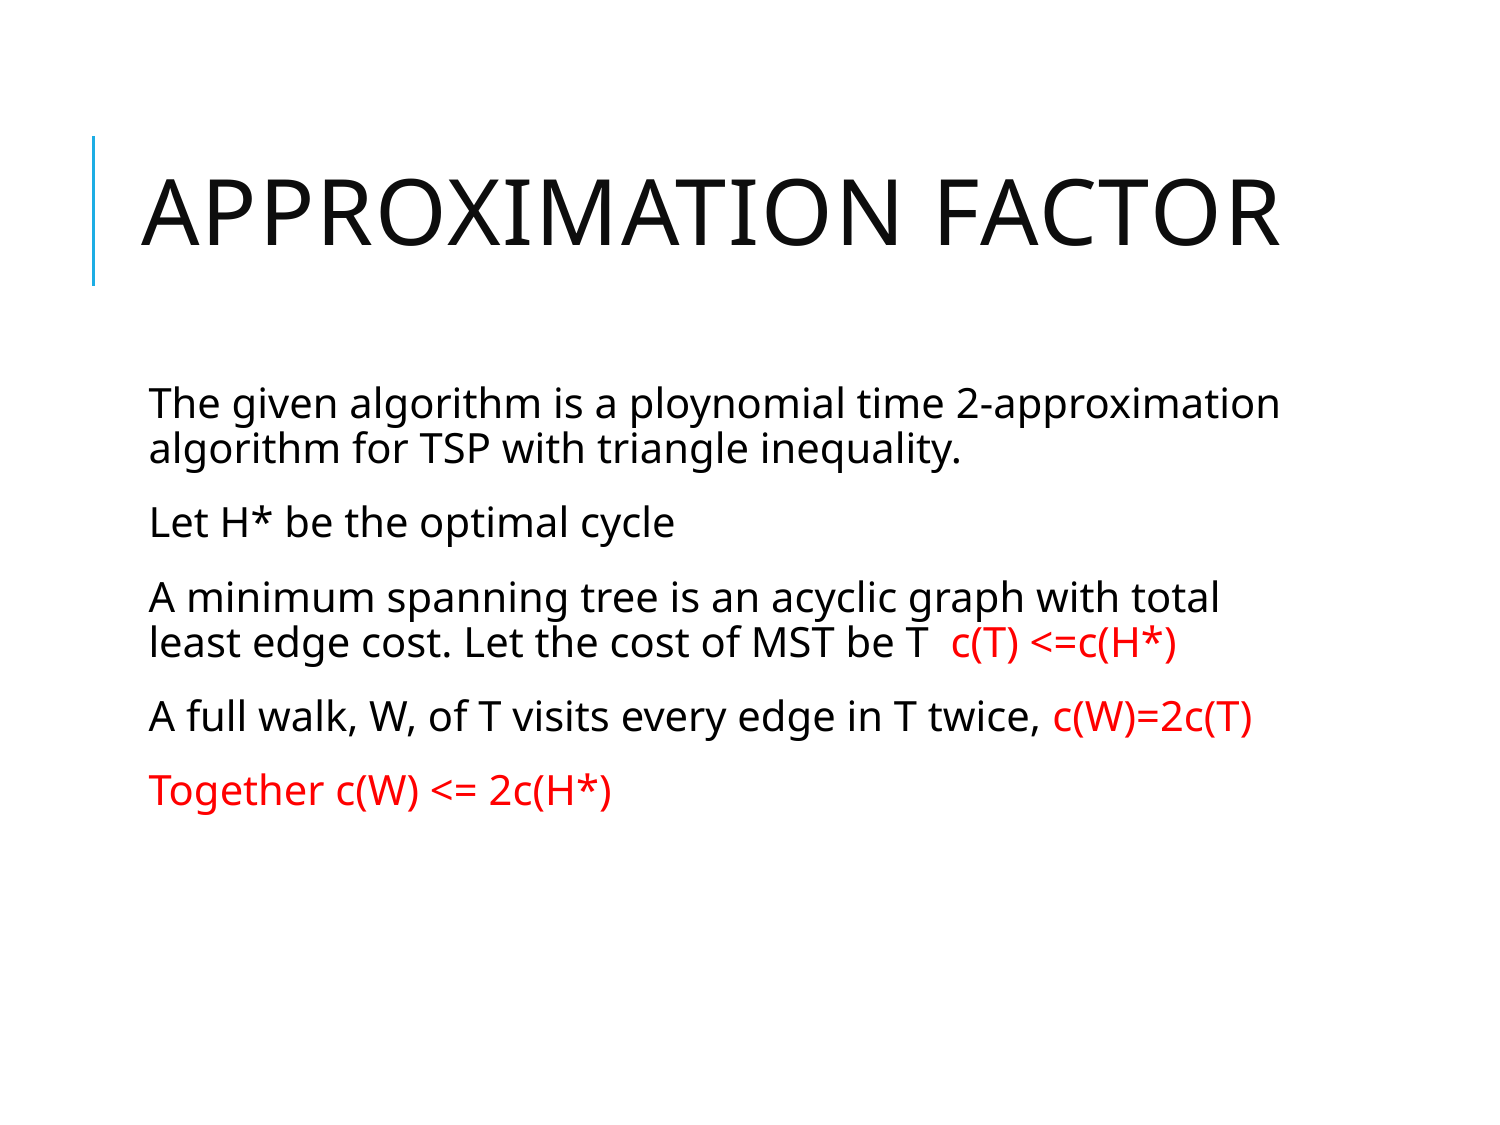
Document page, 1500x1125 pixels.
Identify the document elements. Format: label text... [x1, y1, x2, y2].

list The given algorithm is a ploynomial time 2-approximation algorithm for TSP with triangle inequality. Let H* be the optimal cycle A minimum spanning tree is an acyclic graph with total least edge cost. Let the cost of MST be T c(T) <=c(H*) A full walk, W, of T visits every edge in T twice, c(W)=2c(T) Together c(W) <= 2c(H*) [126, 375, 1322, 1035]
title Approximation Factor [126, 96, 1322, 342]
